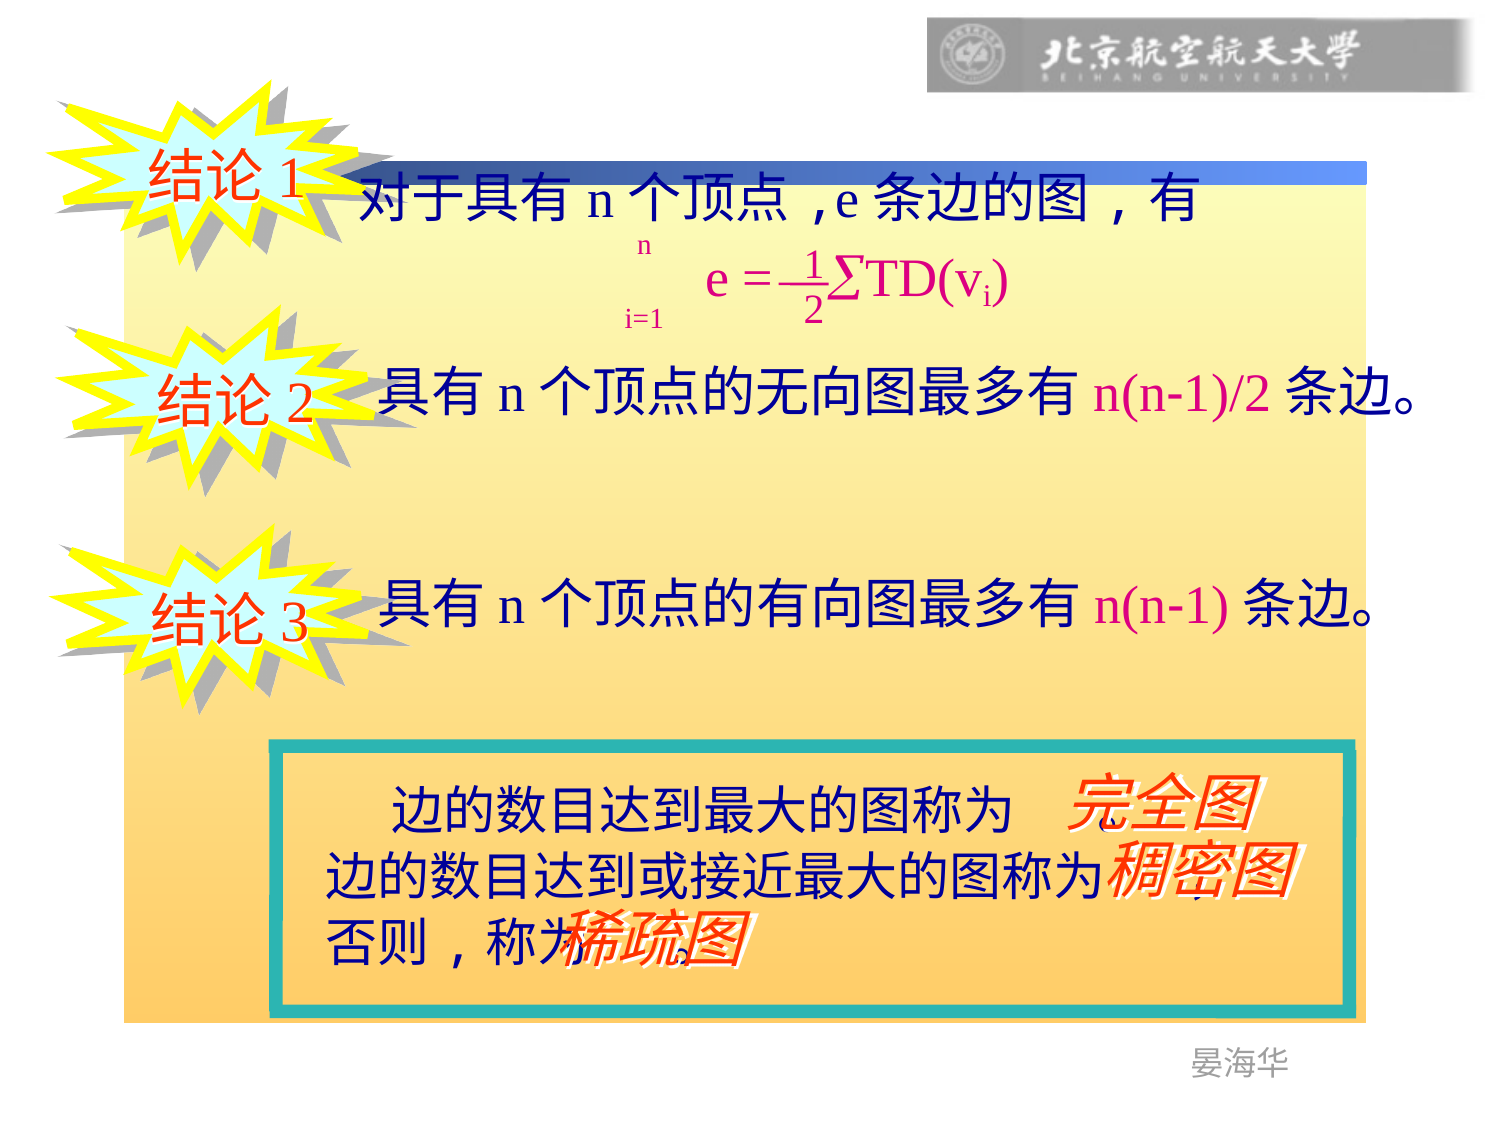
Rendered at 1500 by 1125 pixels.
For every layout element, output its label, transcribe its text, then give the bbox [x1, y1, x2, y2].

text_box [268, 745, 1500, 1012]
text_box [71, 315, 396, 479]
text_box 具有n个顶点的有向图最多有n(n-1)条边。 [424, 562, 1421, 643]
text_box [65, 534, 420, 698]
text_box 具有n个顶点的无向图最多有n(n-1)/2条边。 [399, 349, 1463, 430]
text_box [62, 90, 365, 254]
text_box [267, 155, 1248, 342]
picture [927, 0, 1500, 102]
